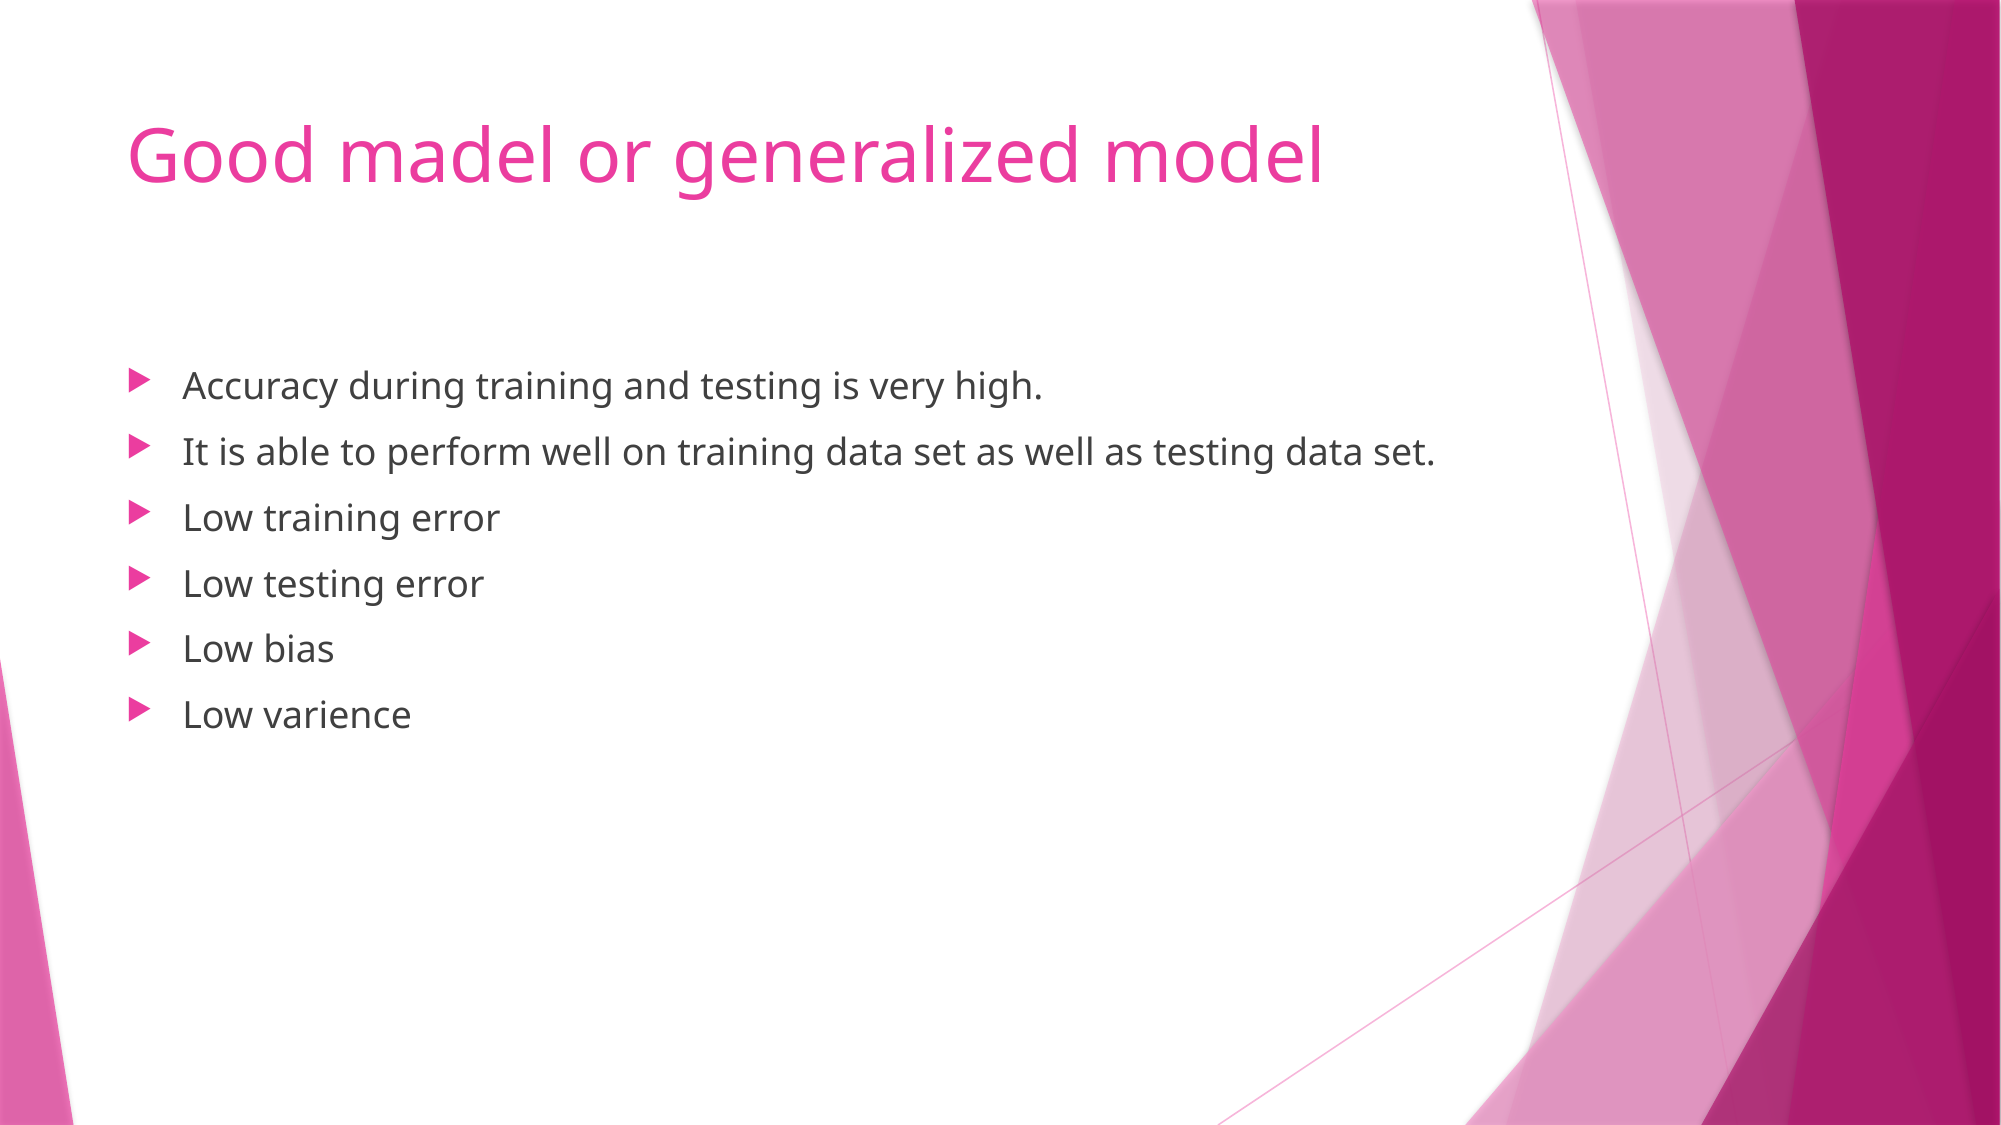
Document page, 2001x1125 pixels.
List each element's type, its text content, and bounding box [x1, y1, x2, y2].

title Good madel or generalized model [111, 99, 1522, 317]
list Accuracy during training and testing is very high. It is able to perform well on training data set as well as testing data set. Low training error Low testing error Low bias Low varience [111, 354, 1522, 992]
